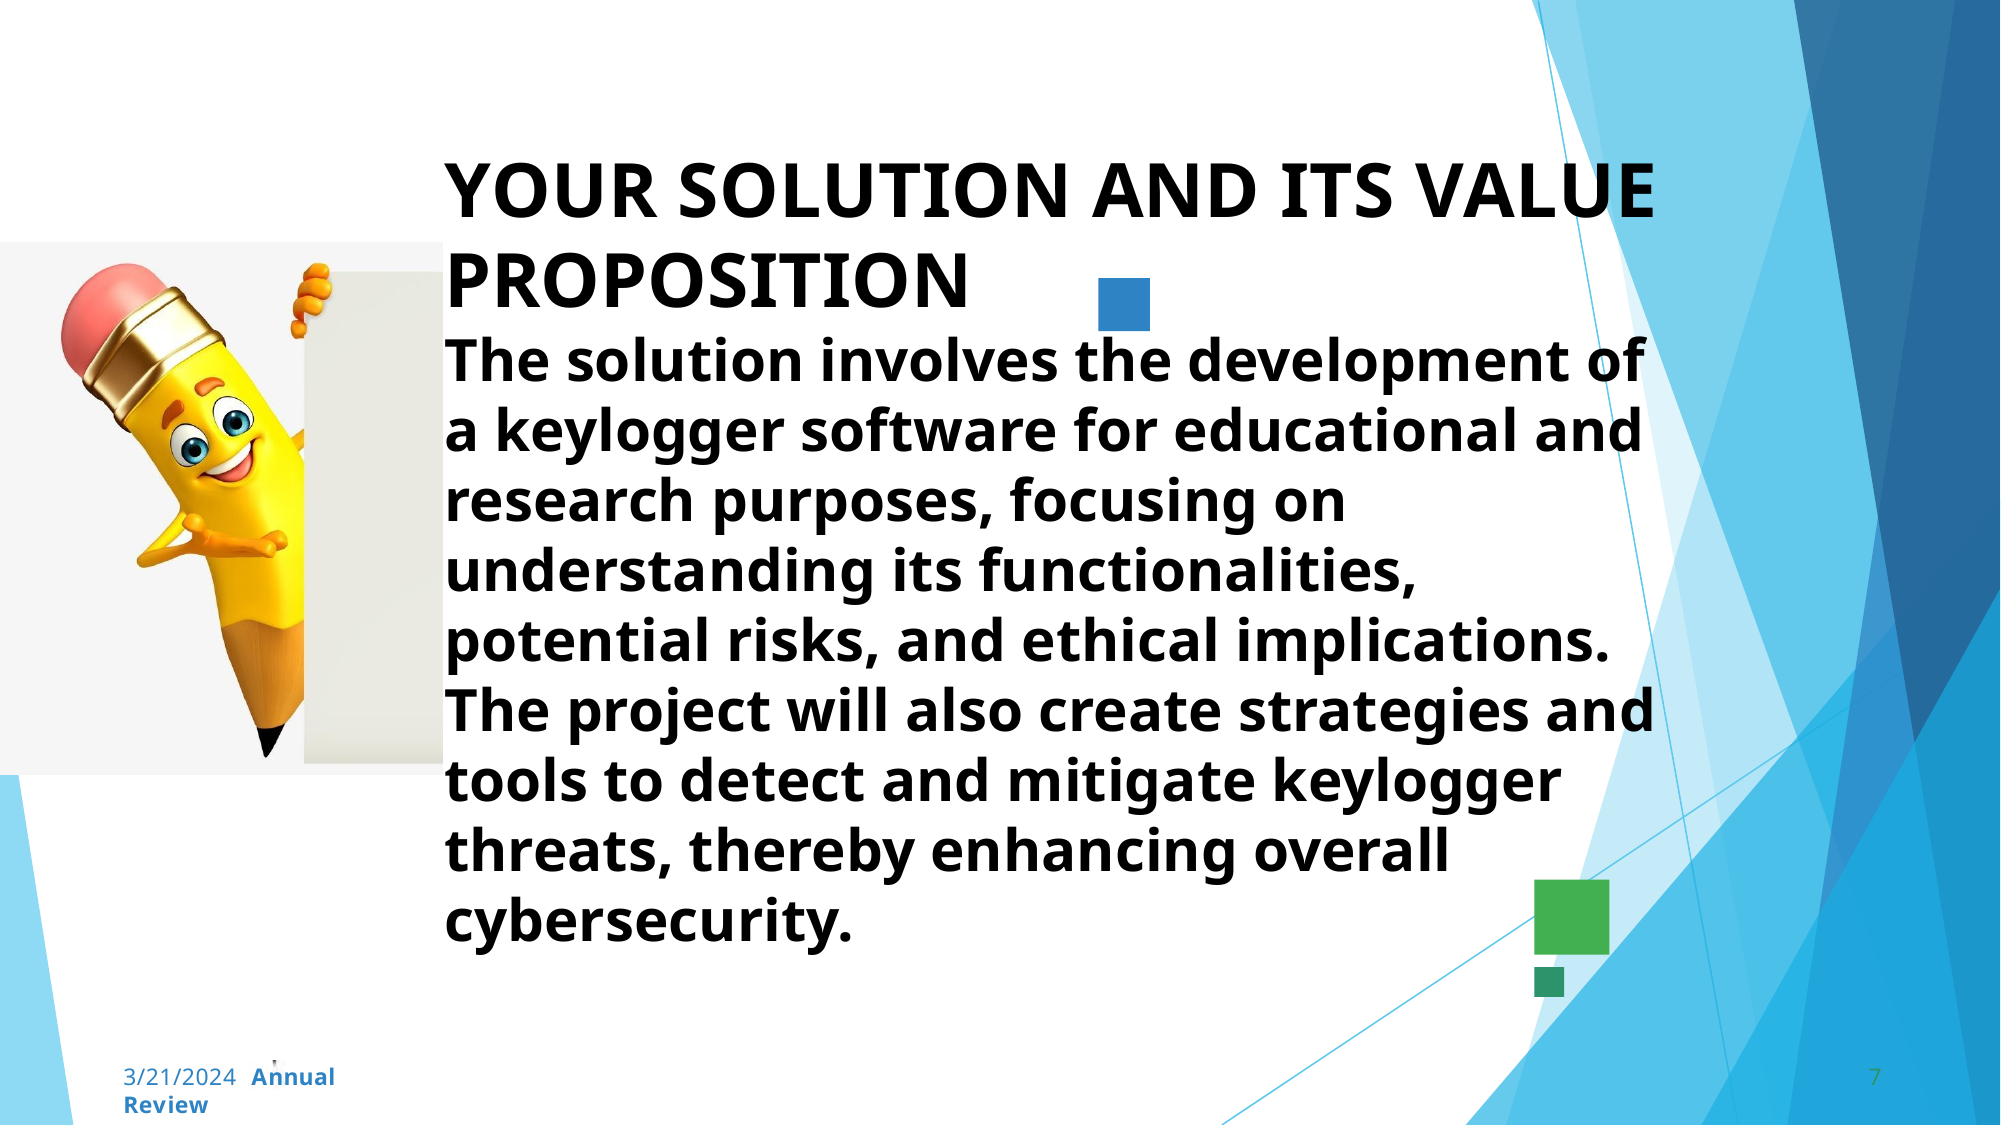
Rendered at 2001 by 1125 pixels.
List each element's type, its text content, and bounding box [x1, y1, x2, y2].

title YOUR SOLUTION AND ITS VALUE PROPOSITION The solution involves the development of a keylogger software for educational and research purposes, focusing on understanding its functionalities, potential risks, and ethical implications. The project will also create strategies and tools to detect and mitigate keylogger threats, thereby enhancing overall cybersecurity. [442, 140, 1694, 953]
text_box 3/21/2024 Annual Review [121, 1103, 417, 1118]
picture [110, 1060, 463, 1094]
slide_number 7 [1862, 1061, 1888, 1125]
text_box [1534, 967, 1565, 997]
picture [0, 241, 443, 776]
